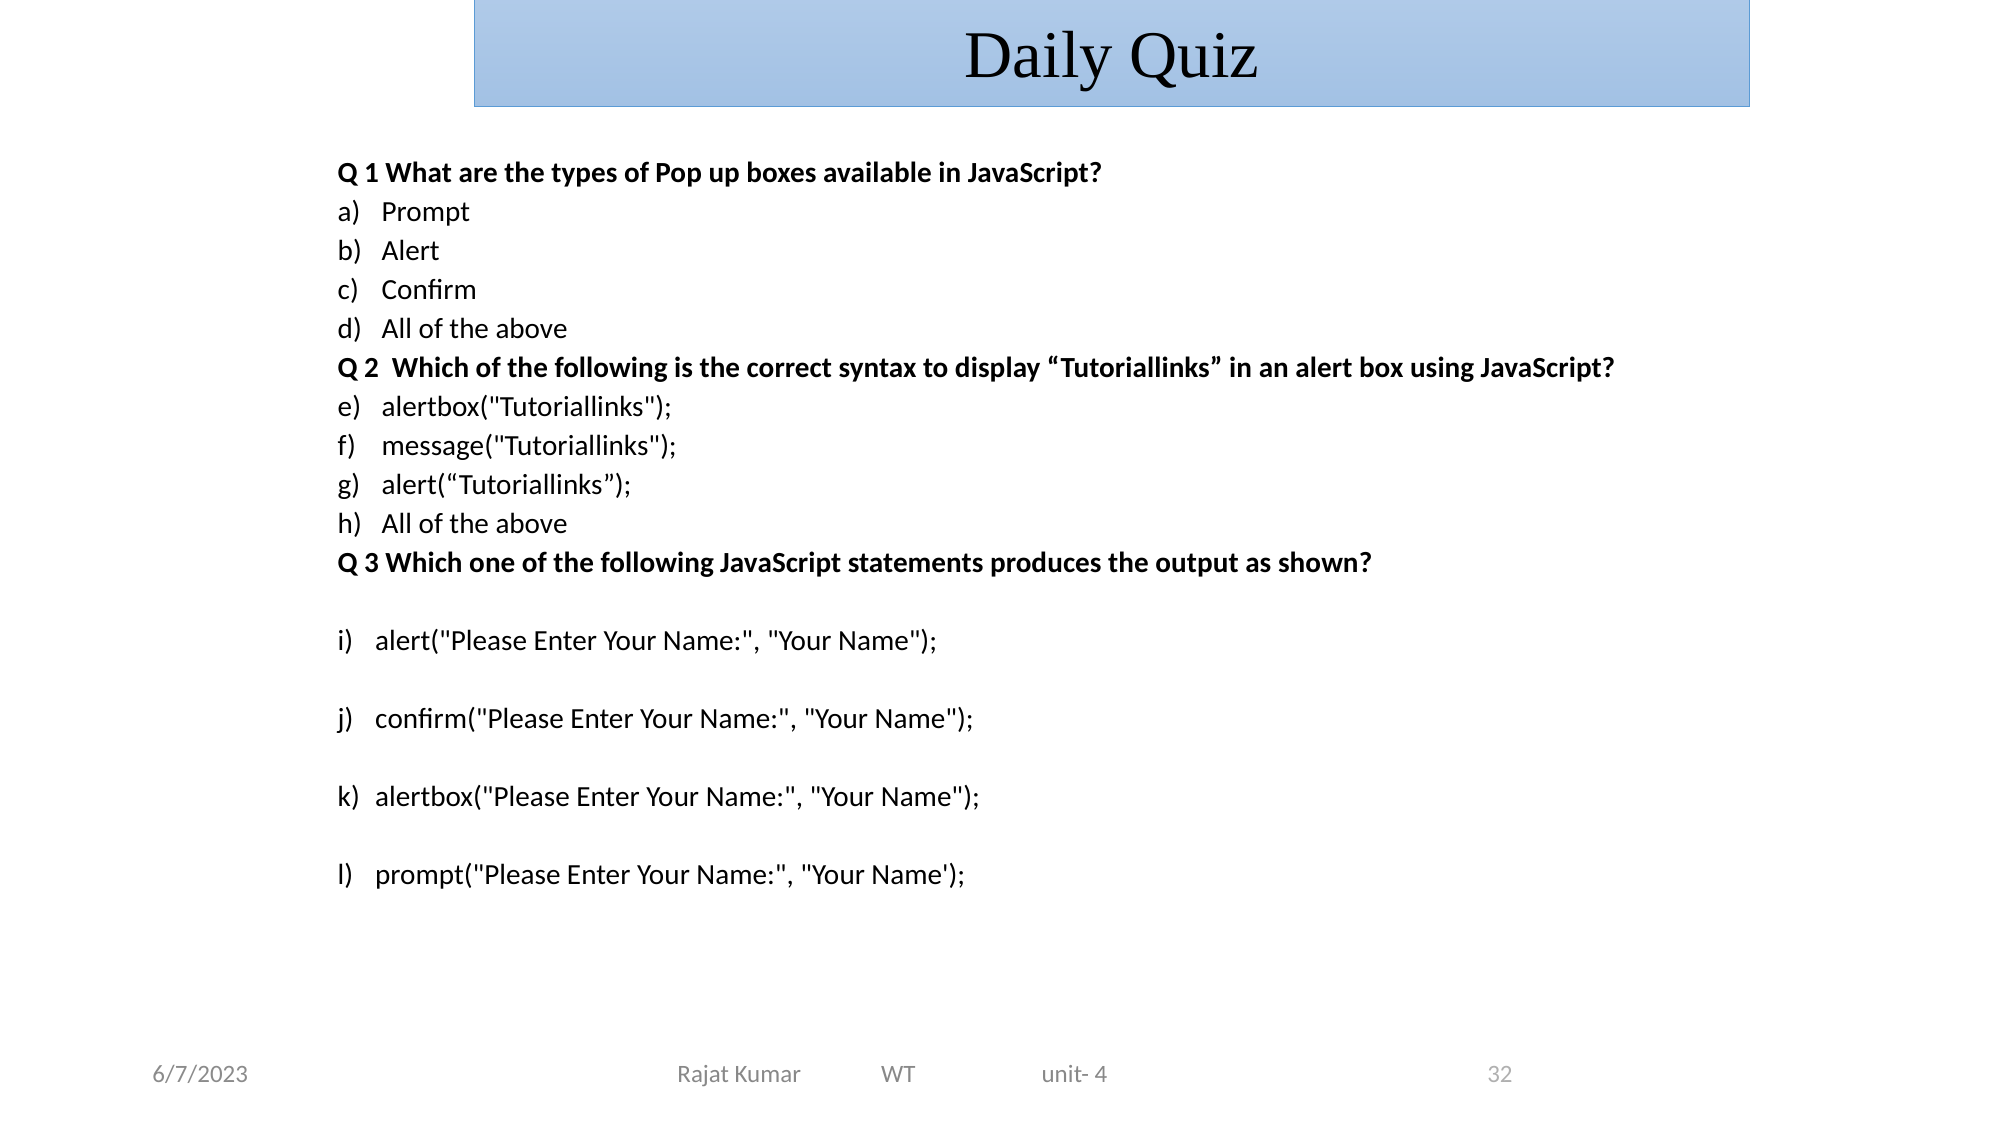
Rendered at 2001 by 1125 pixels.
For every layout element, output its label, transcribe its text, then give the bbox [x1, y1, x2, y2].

text_box Daily Quiz [474, 0, 1750, 107]
footer Rajat Kumar WT unit- 4 [662, 1042, 1325, 1103]
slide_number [137, 1042, 588, 1103]
list Q 1 What are the types of Pop up boxes available in JavaScript? Prompt Alert Confirm All of the above Q 2 Which of the following is the correct syntax to display “Tutoriallinks” in an alert box using JavaScript? alertbox("Tutoriallinks"); message("Tutoriallinks"); alert(“Tutoriallinks”); All of the above Q 3 Which one of the following JavaScript statements produces the output as shown? alert("Please Enter Your Name:", "Your Name"); confirm("Please Enter Your Name:", "Your Name"); alertbox("Please Enter Your Name:", "Your Name"); prompt("Please Enter Your Name:", "Your Name'); [322, 149, 1688, 1035]
slide_number 32 [1325, 1042, 1675, 1103]
